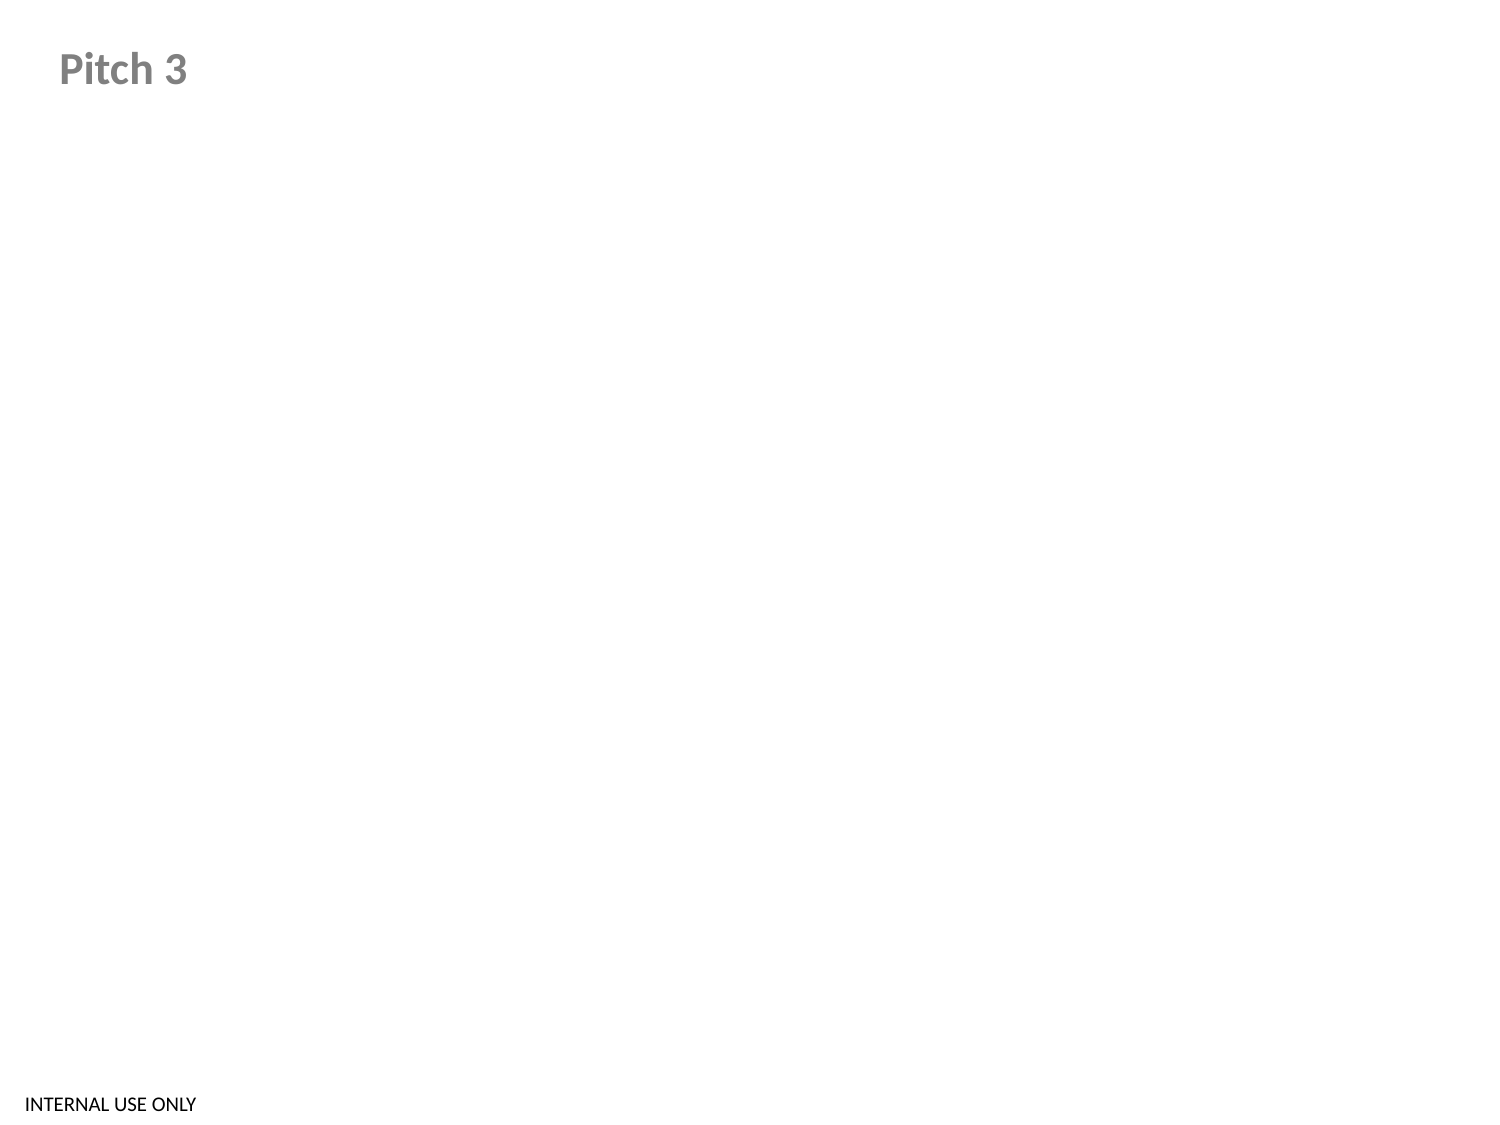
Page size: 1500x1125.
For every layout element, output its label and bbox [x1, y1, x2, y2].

text_box [44, 30, 204, 101]
